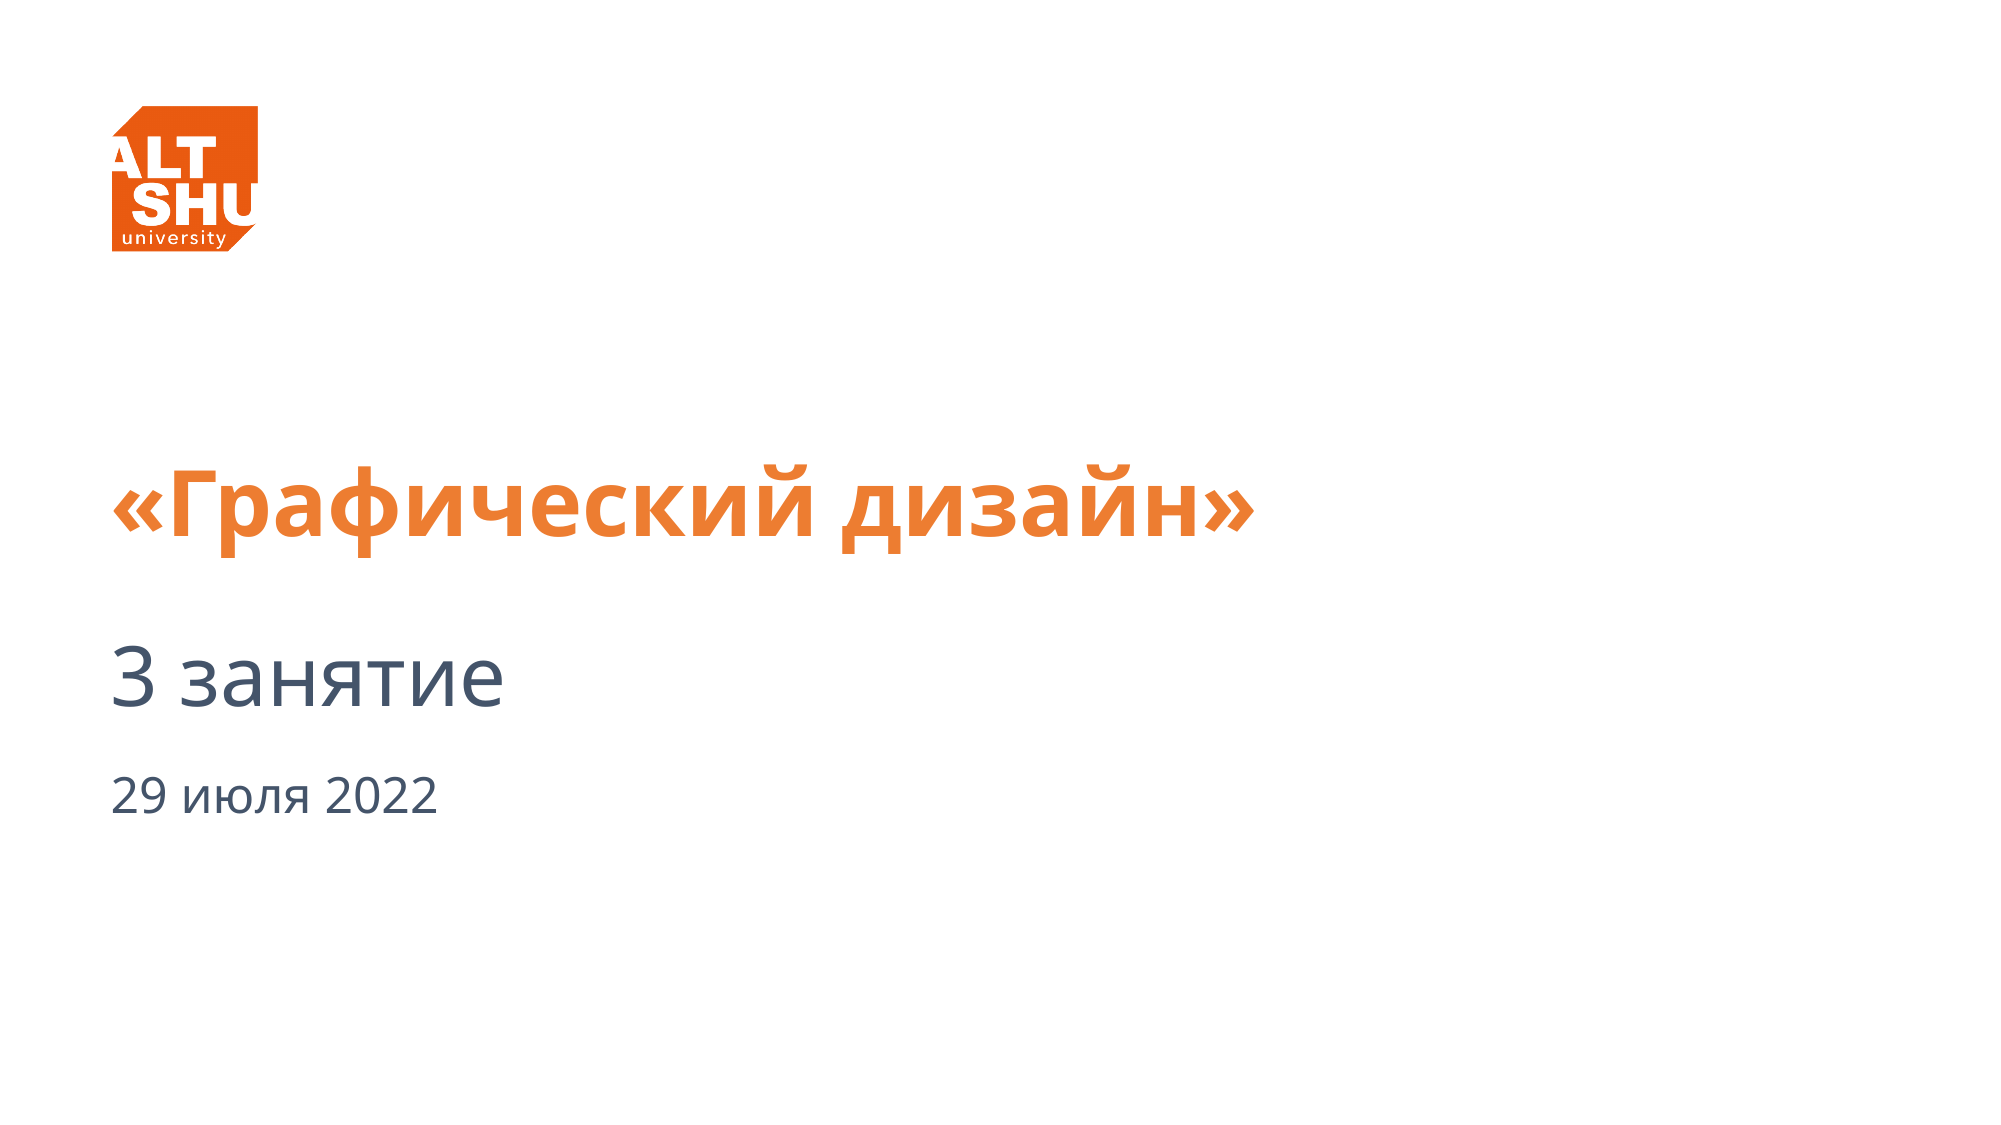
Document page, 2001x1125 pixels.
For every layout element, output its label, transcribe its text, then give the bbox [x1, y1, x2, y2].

title «Графический дизайн» [95, 39, 1905, 563]
subtitle 3 занятие 29 июля 2022 [95, 615, 969, 880]
